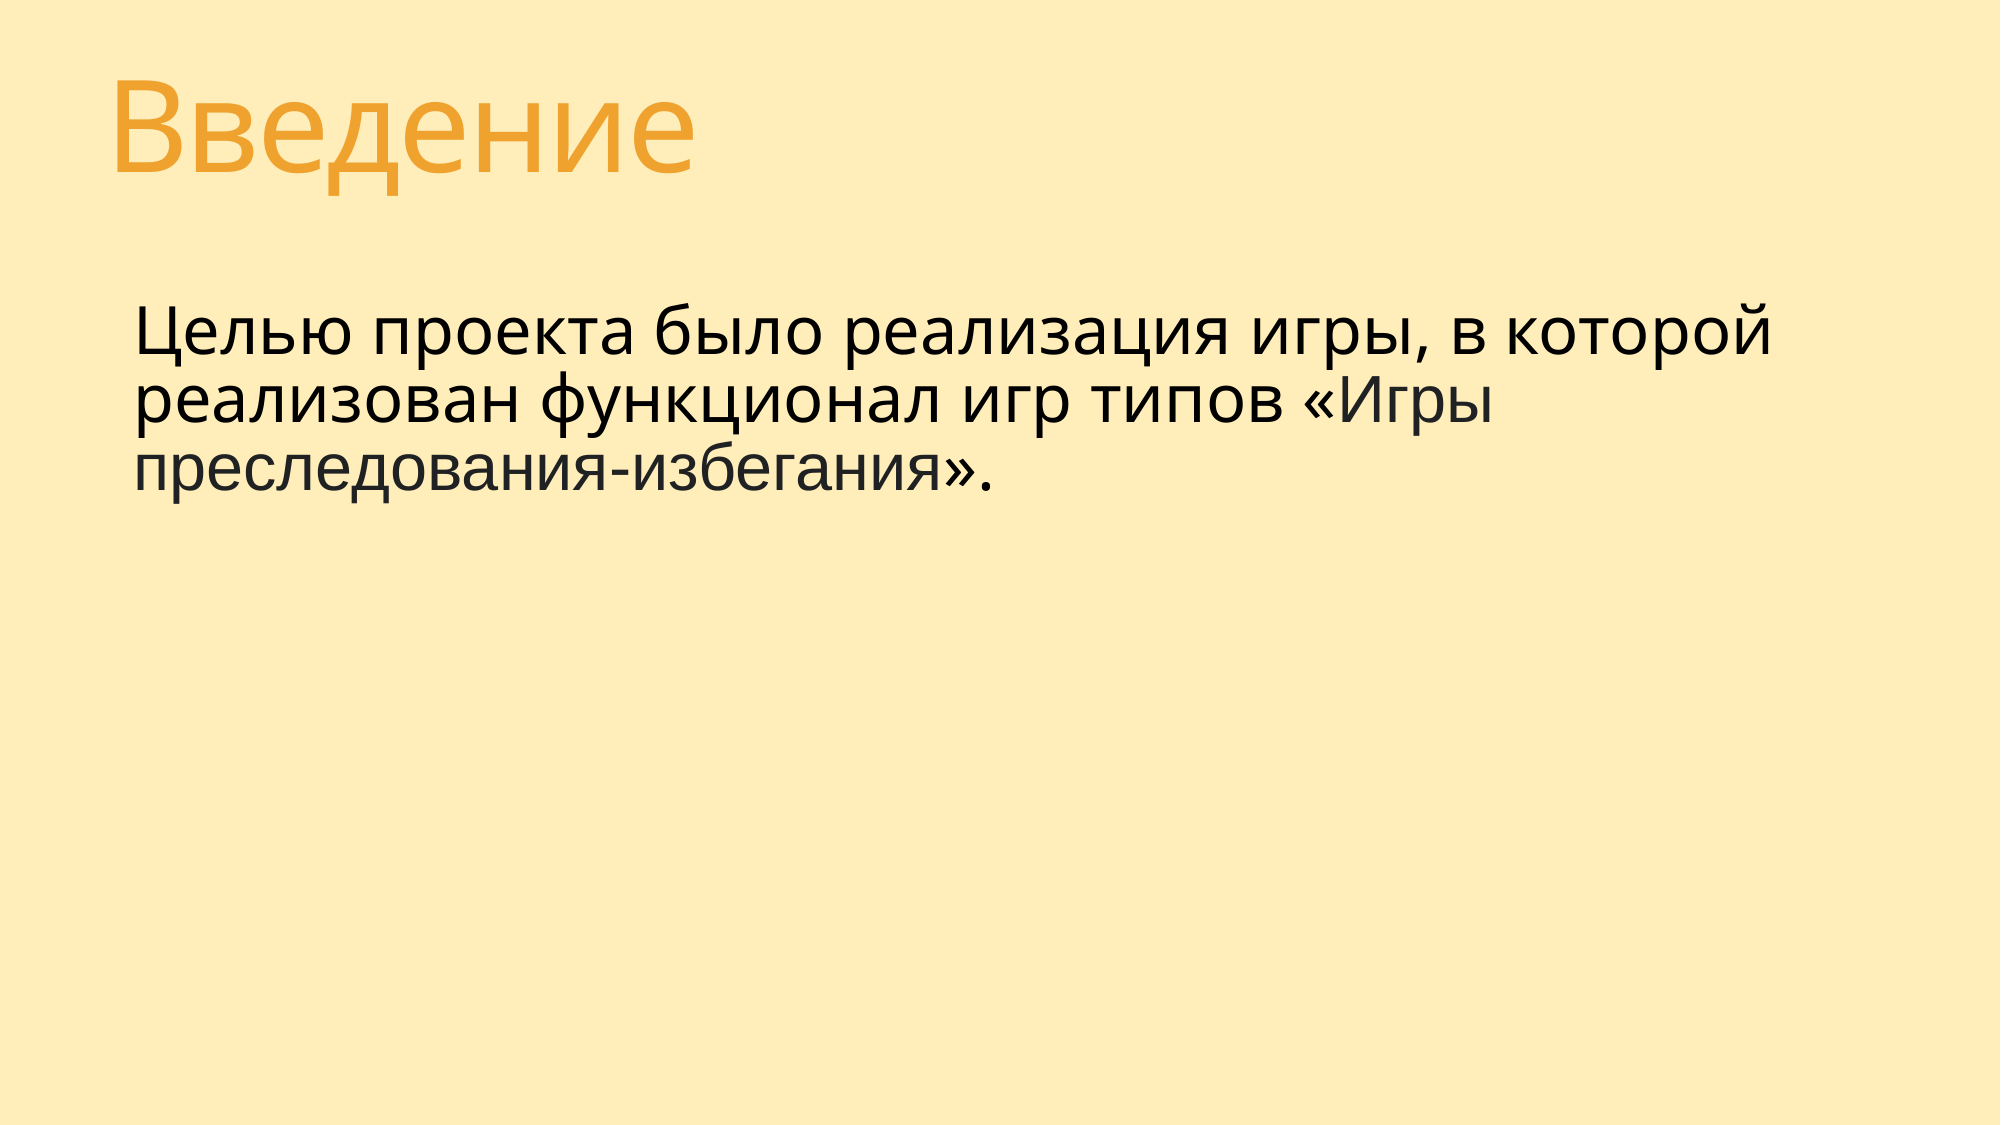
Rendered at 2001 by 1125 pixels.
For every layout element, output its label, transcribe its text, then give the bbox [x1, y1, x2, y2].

list Целью проекта было реализация игры, в которой реализован функционал игр типов «Игры преследования-избегания». [118, 292, 1979, 563]
title Введение [90, 65, 1859, 205]
